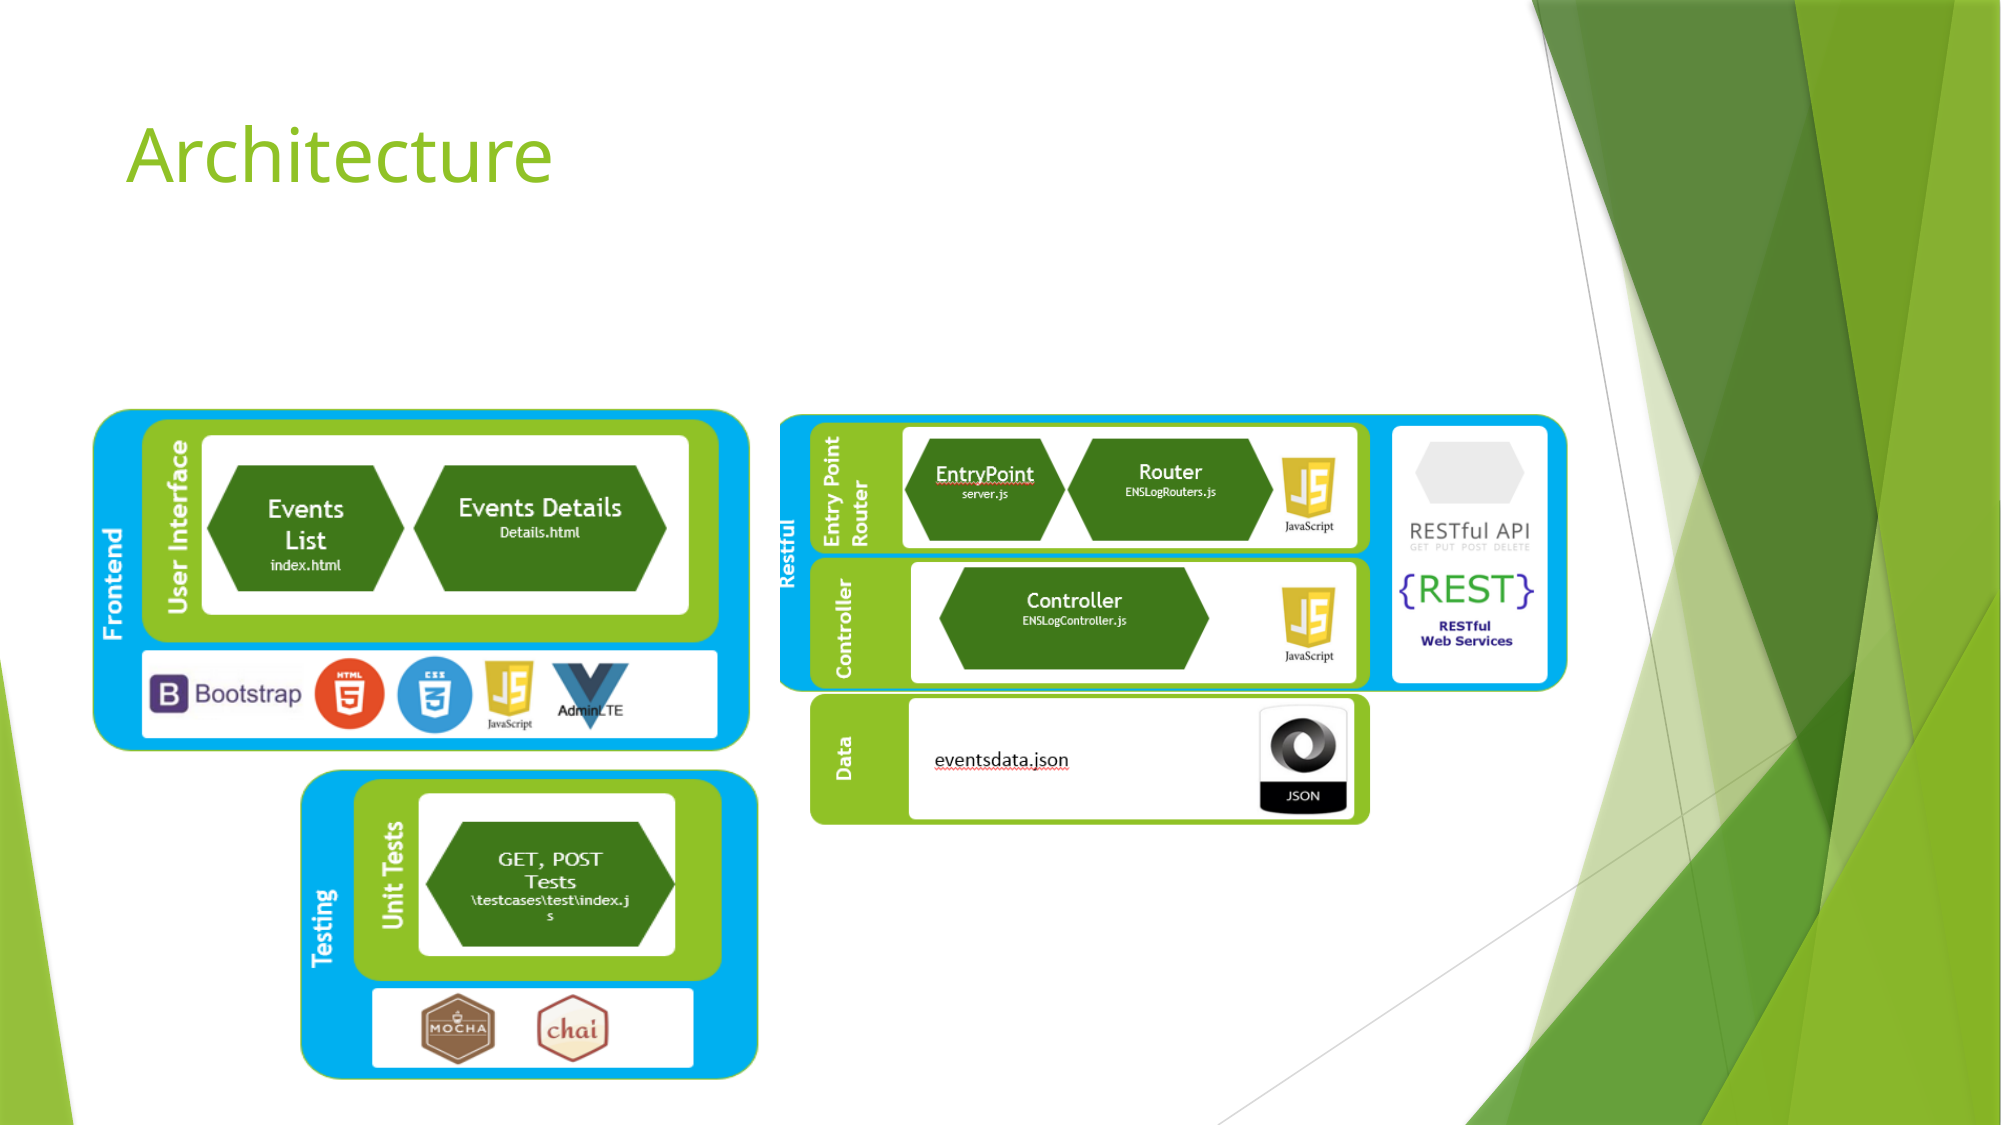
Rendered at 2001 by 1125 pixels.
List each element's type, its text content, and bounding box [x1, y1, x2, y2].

picture [71, 396, 1576, 1095]
title Architecture [111, 99, 1522, 317]
